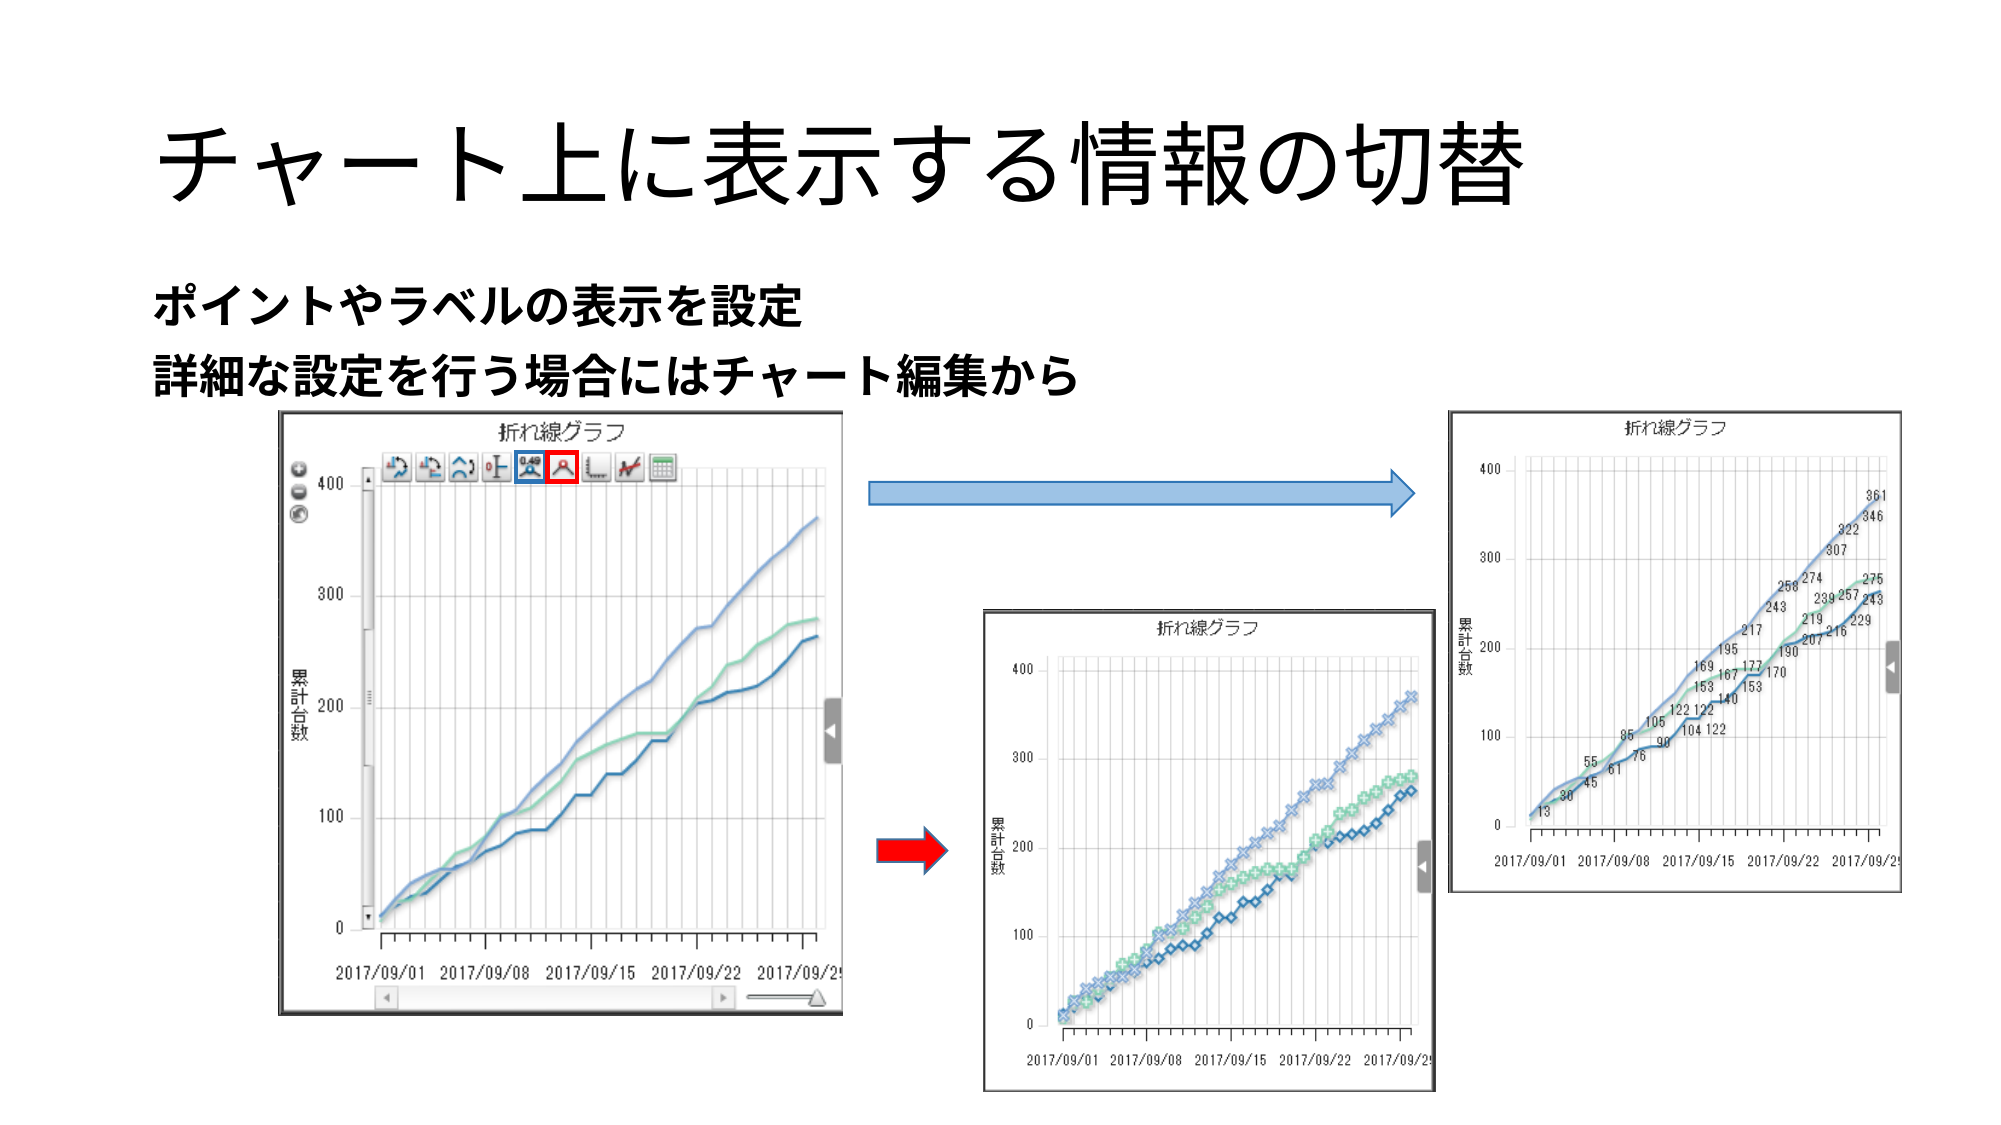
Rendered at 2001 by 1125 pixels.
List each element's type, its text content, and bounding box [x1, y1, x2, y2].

text_box [868, 468, 1416, 519]
list ポイントやラベルの表示を設定 詳細な設定を行う場合にはチャート編集から [137, 275, 1863, 411]
text_box [876, 825, 949, 876]
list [1448, 410, 1902, 893]
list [278, 410, 843, 1016]
picture [983, 609, 1436, 1092]
title チャート上に表示する情報の切替 [137, 59, 1863, 275]
